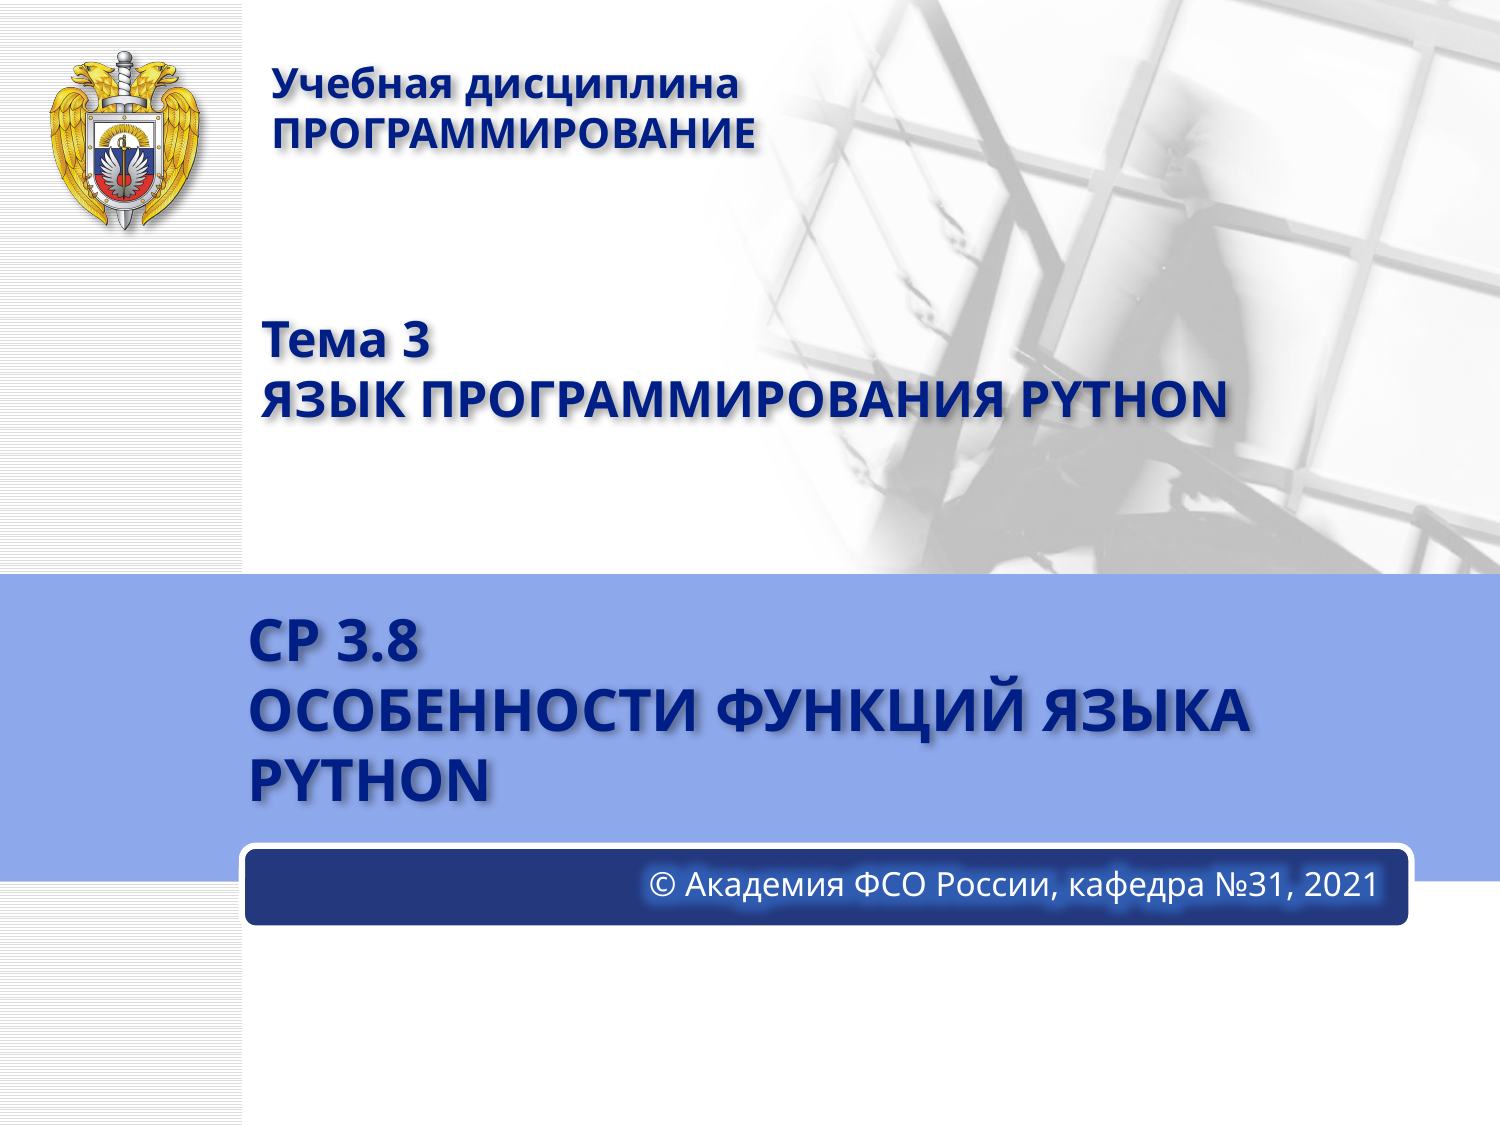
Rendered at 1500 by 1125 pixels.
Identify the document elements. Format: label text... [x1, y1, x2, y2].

text_box Учебная дисциплина ПРОГРАММИРОВАНИЕ [257, 28, 1475, 185]
text_box СР 3.8 ОСОБЕННОСТИ ФУНКЦИЙ ЯЗЫКА PYTHON [233, 590, 1499, 826]
picture [697, 0, 1500, 574]
title Тема 3 ЯЗЫК ПРОГРАММИРОВАНИЯ PYTHON [246, 188, 1475, 546]
picture [38, 46, 204, 237]
